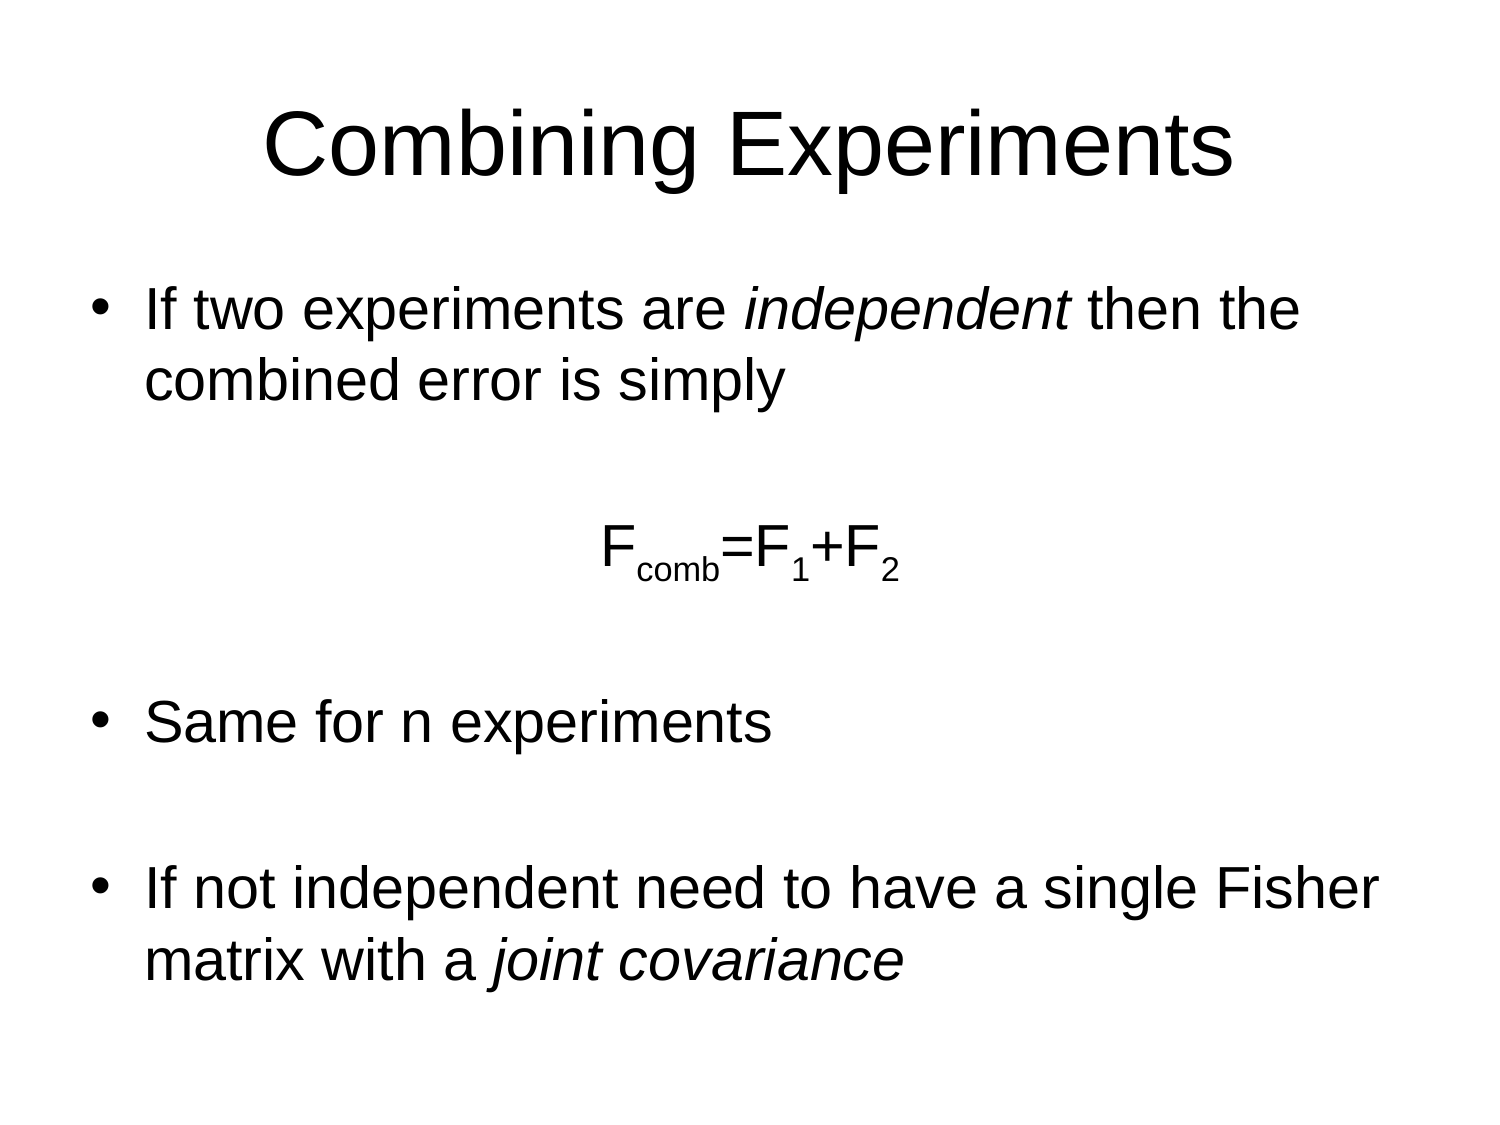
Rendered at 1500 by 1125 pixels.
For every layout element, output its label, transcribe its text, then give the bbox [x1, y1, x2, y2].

list If two experiments are independent then the combined error is simply Fcomb=F1+F2 Same for n experiments If not independent need to have a single Fisher matrix with a joint covariance [75, 262, 1425, 1005]
title Combining Experiments [75, 45, 1425, 233]
